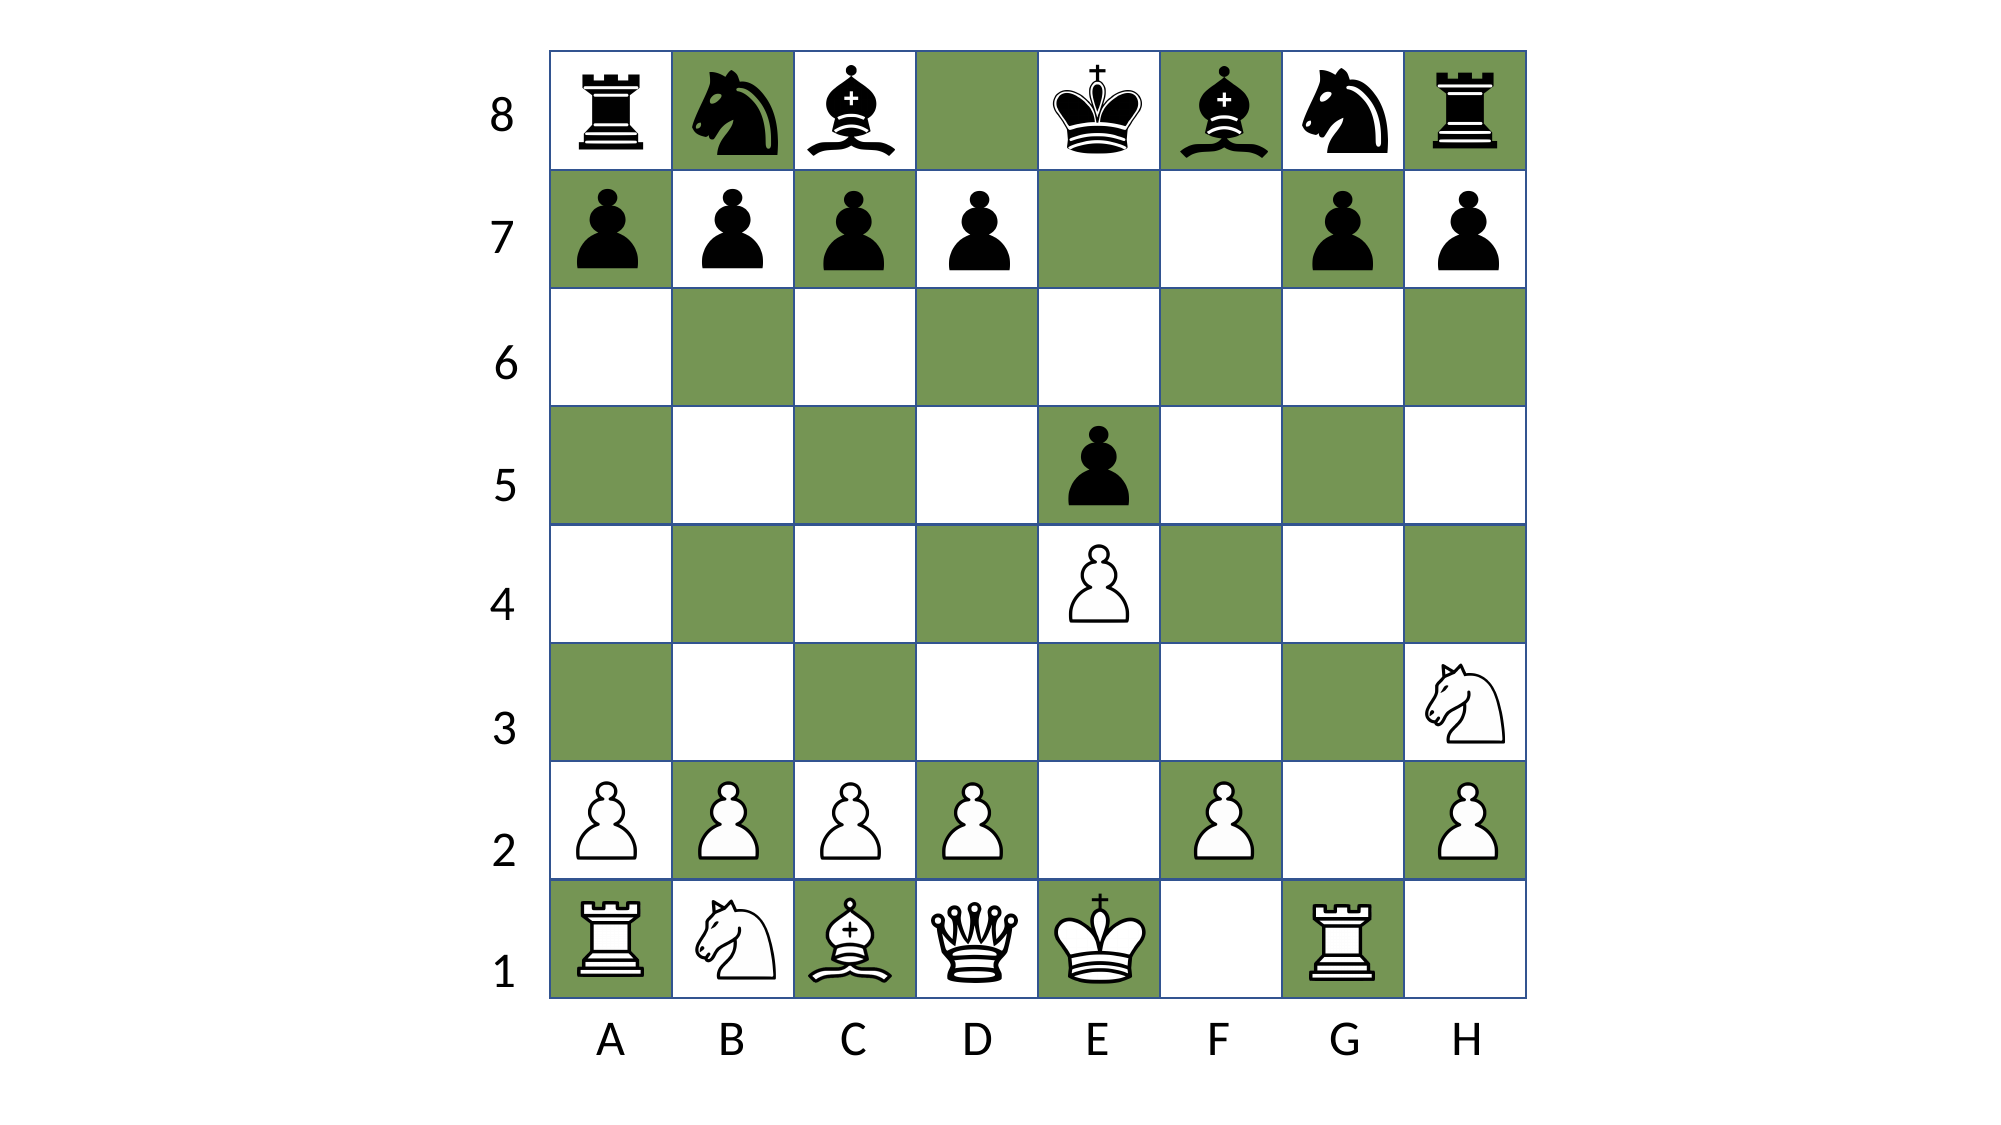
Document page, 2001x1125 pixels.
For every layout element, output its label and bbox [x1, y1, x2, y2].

picture [803, 774, 898, 868]
picture [692, 70, 778, 155]
picture [575, 187, 640, 270]
picture [1436, 189, 1500, 272]
picture [925, 774, 1020, 868]
picture [1046, 886, 1149, 990]
picture [1051, 536, 1146, 631]
picture [1415, 60, 1515, 161]
picture [931, 902, 1018, 983]
picture [821, 189, 886, 272]
picture [808, 897, 893, 983]
picture [577, 901, 644, 977]
picture [700, 187, 765, 270]
picture [1047, 57, 1150, 161]
picture [1420, 658, 1510, 749]
picture [561, 62, 661, 162]
text_box [474, 51, 1526, 1074]
picture [681, 773, 776, 868]
picture [1066, 424, 1131, 507]
picture [1180, 66, 1268, 158]
picture [1309, 904, 1375, 981]
picture [1302, 68, 1388, 153]
picture [807, 65, 895, 156]
picture [559, 773, 654, 868]
picture [690, 894, 780, 985]
picture [1310, 189, 1375, 272]
picture [1177, 773, 1271, 868]
picture [947, 189, 1011, 272]
picture [1421, 774, 1515, 868]
